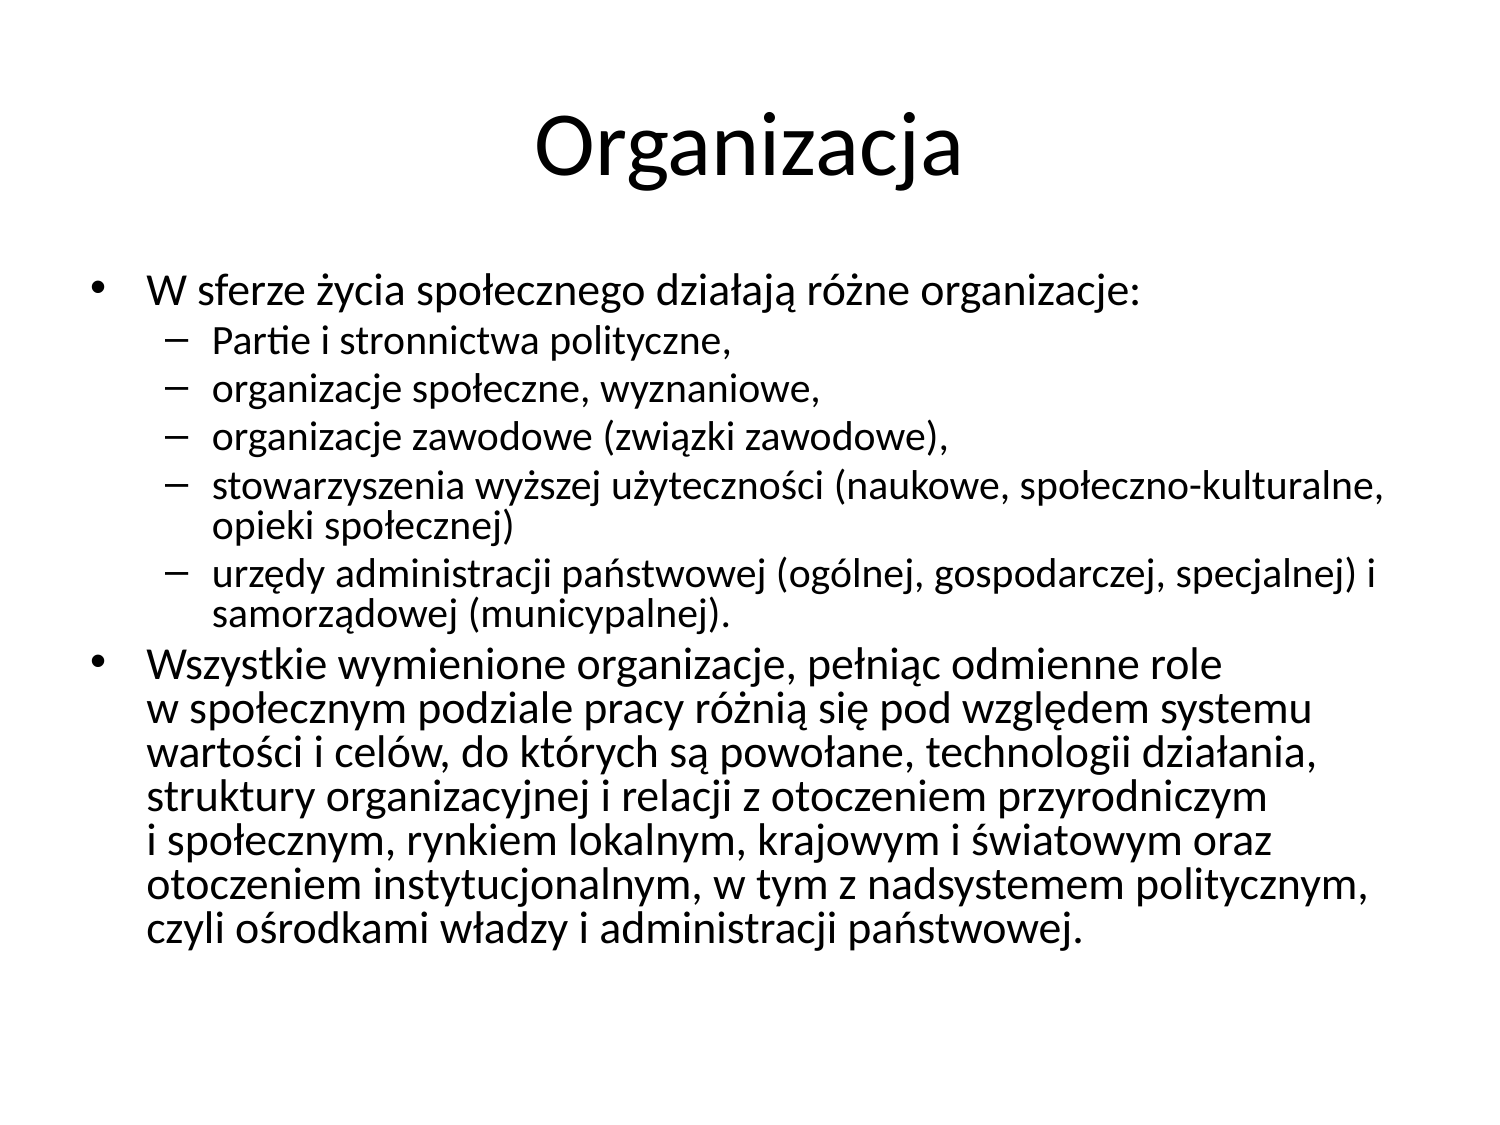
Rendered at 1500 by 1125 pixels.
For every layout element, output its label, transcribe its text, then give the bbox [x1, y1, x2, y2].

list W sferze życia społecznego działają różne organizacje: Partie i stronnictwa polityczne, organizacje społeczne, wyznaniowe, organizacje zawodowe (związki zawodowe), stowarzyszenia wyższej użyteczności (naukowe, społeczno-kulturalne, opieki społecznej) urzędy administracji państwowej (ogólnej, gospodarczej, specjalnej) i samorządowej (municypalnej). Wszystkie wymienione organizacje, pełniąc odmienne role w społecznym podziale pracy różnią się pod względem systemu wartości i celów, do których są powołane, technologii działania, struktury organizacyjnej i relacji z otoczeniem przyrodniczym i społecznym, rynkiem lokalnym, krajowym i światowym oraz otoczeniem instytucjonalnym, w tym z nadsystemem politycznym, czyli ośrodkami władzy i administracji państwowej. [74, 262, 1426, 1006]
title Organizacja [74, 44, 1426, 233]
